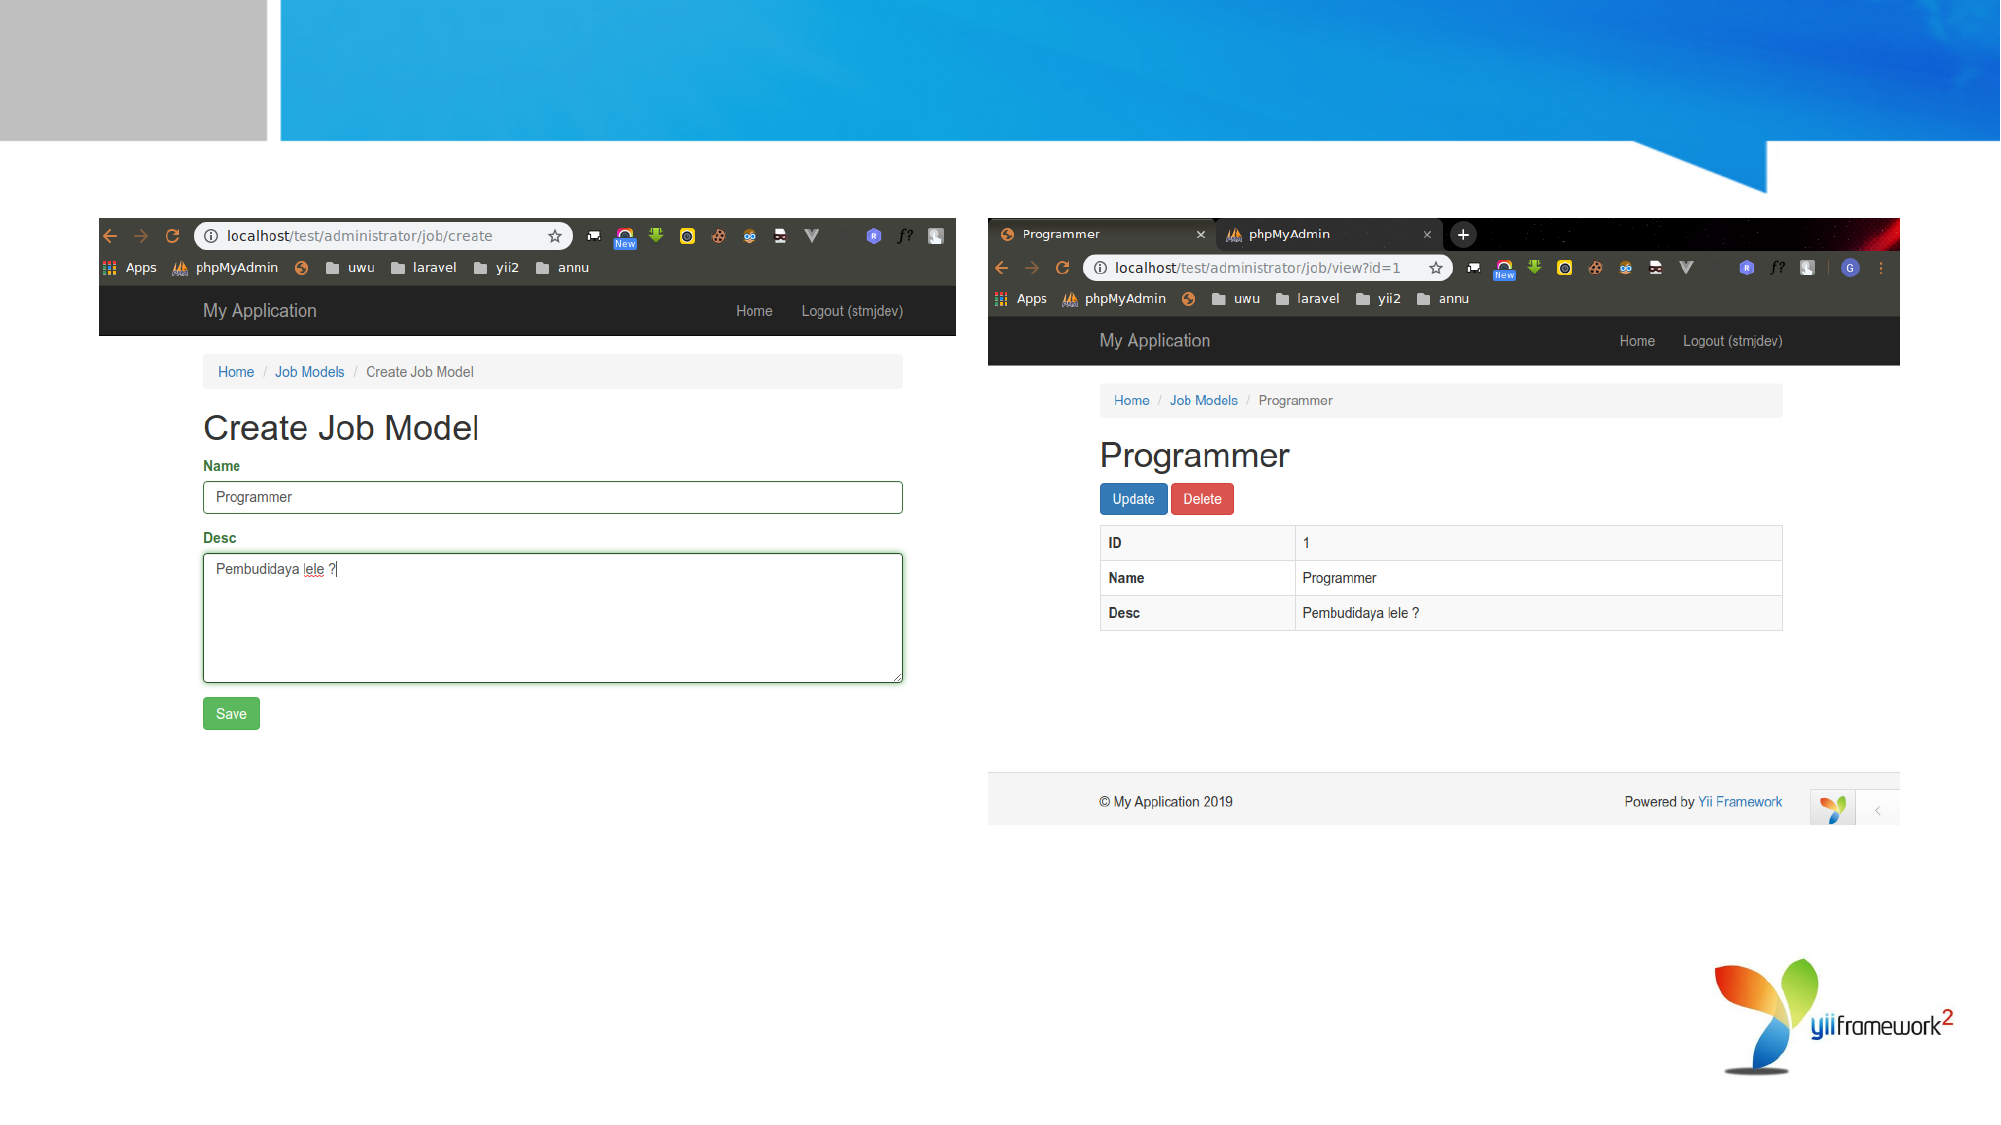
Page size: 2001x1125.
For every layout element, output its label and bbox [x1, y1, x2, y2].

picture [0, 0, 2000, 1125]
list [99, 218, 956, 759]
